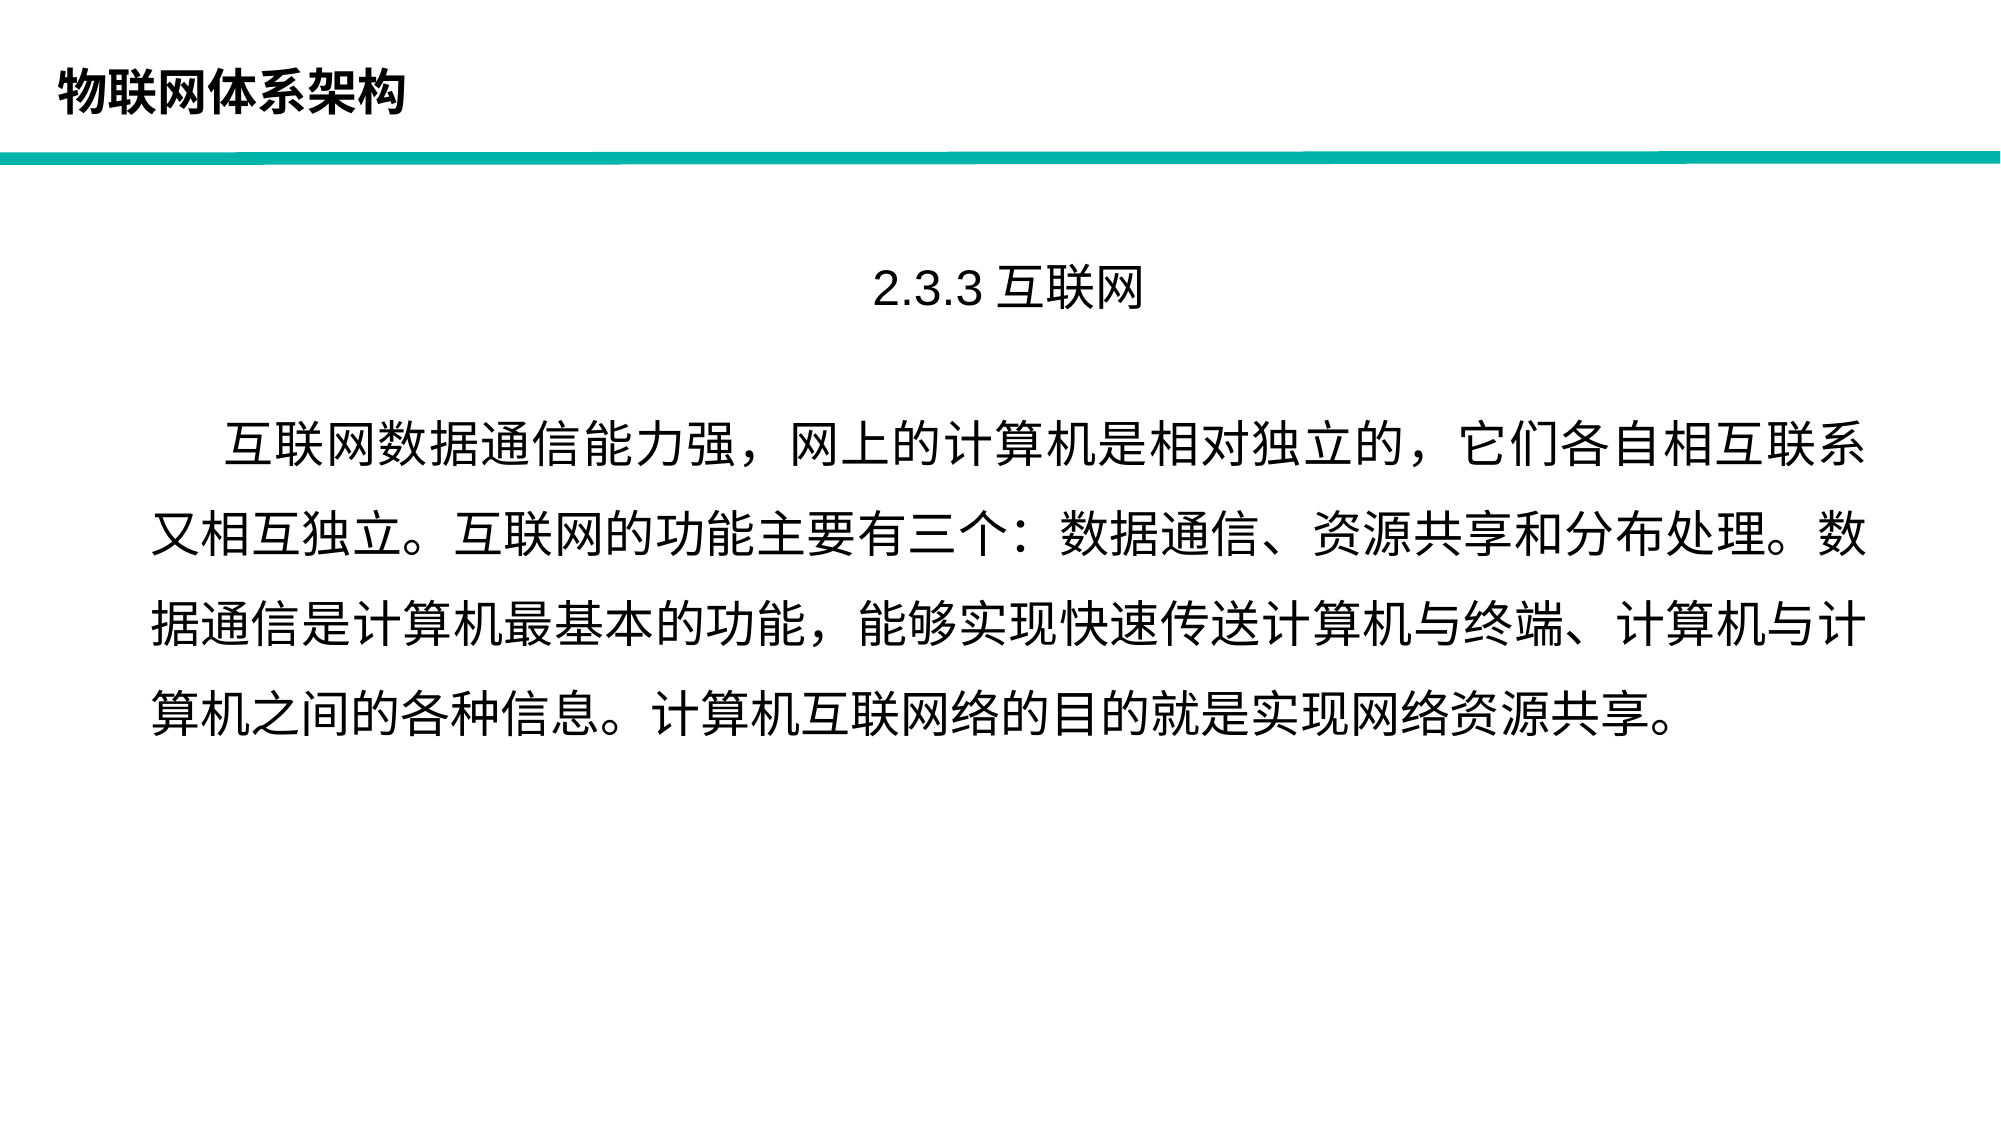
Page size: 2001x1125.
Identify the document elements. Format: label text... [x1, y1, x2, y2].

text_box 2.3.3互联网 [702, 225, 1271, 287]
text_box 互联网数据通信能力强，网上的计算机是相对独立的，它们各自相互联系又相互独立。互联网的功能主要有三个：数据通信、资源共享和分布处理。数据通信是计算机最基本的功能，能够实现快速传送计算机与终端、计算机与计算机之间的各种信息。计算机互联网络的目的就是实现网络资源共享。 [150, 382, 1897, 743]
